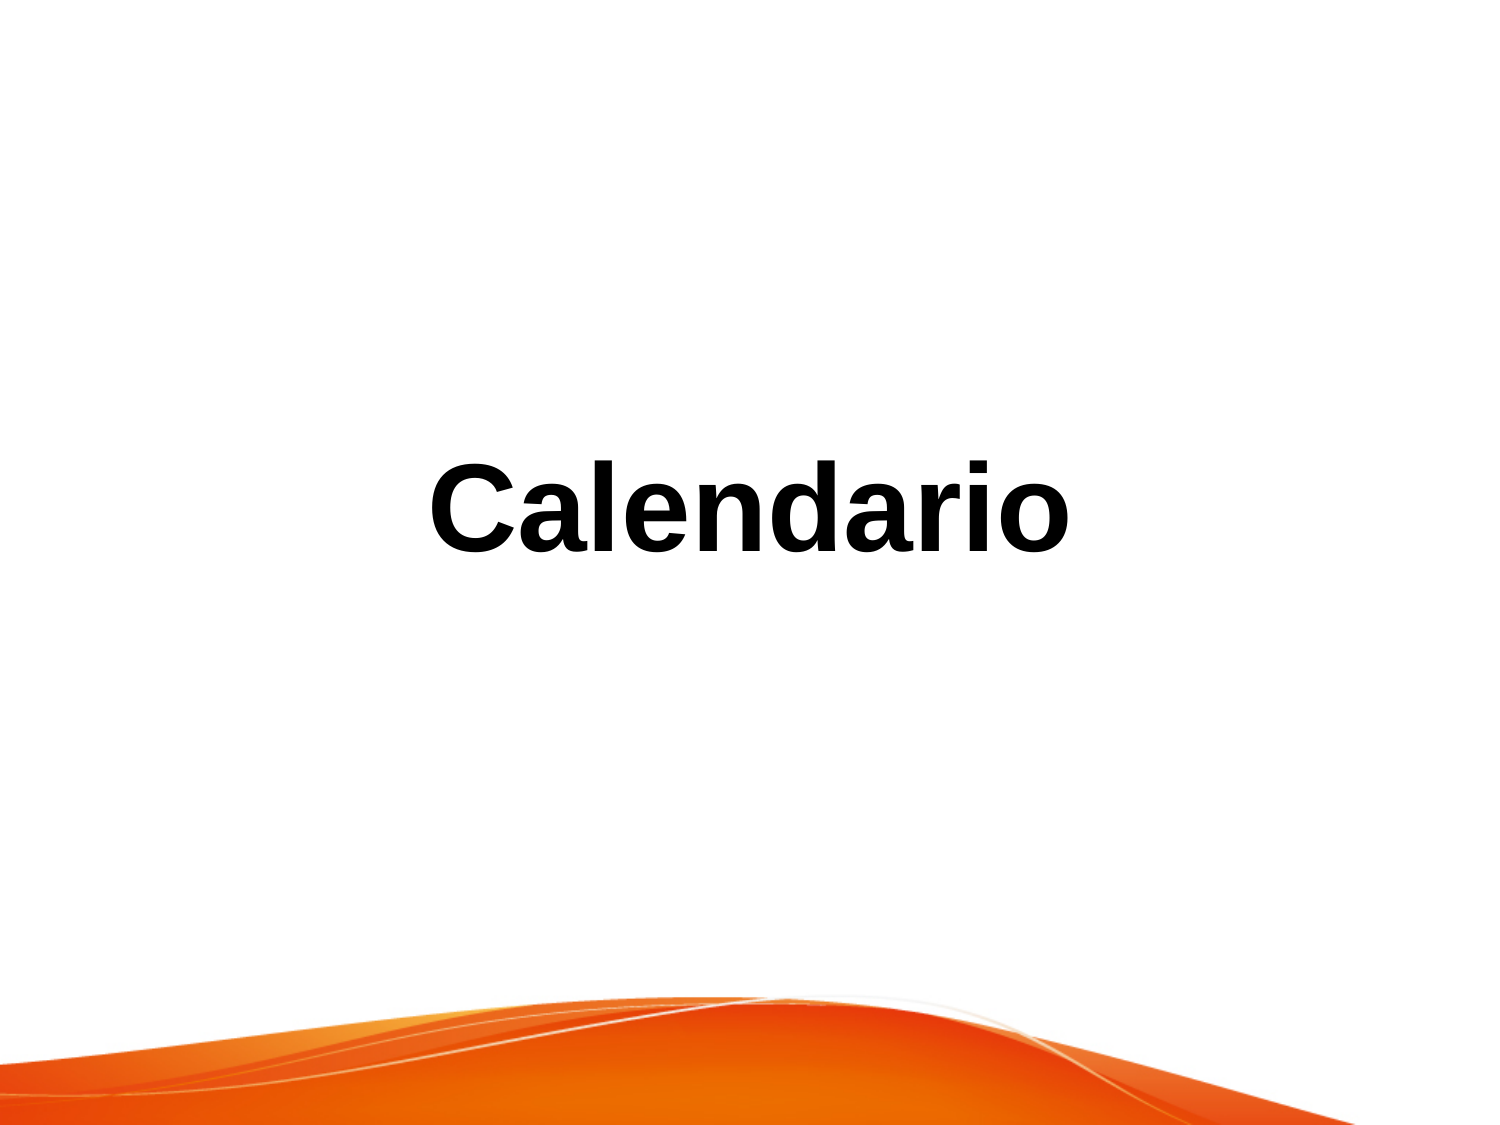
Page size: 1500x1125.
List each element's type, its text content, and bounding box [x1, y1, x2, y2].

picture [0, 0, 1500, 1125]
title Calendario [102, 368, 1398, 584]
